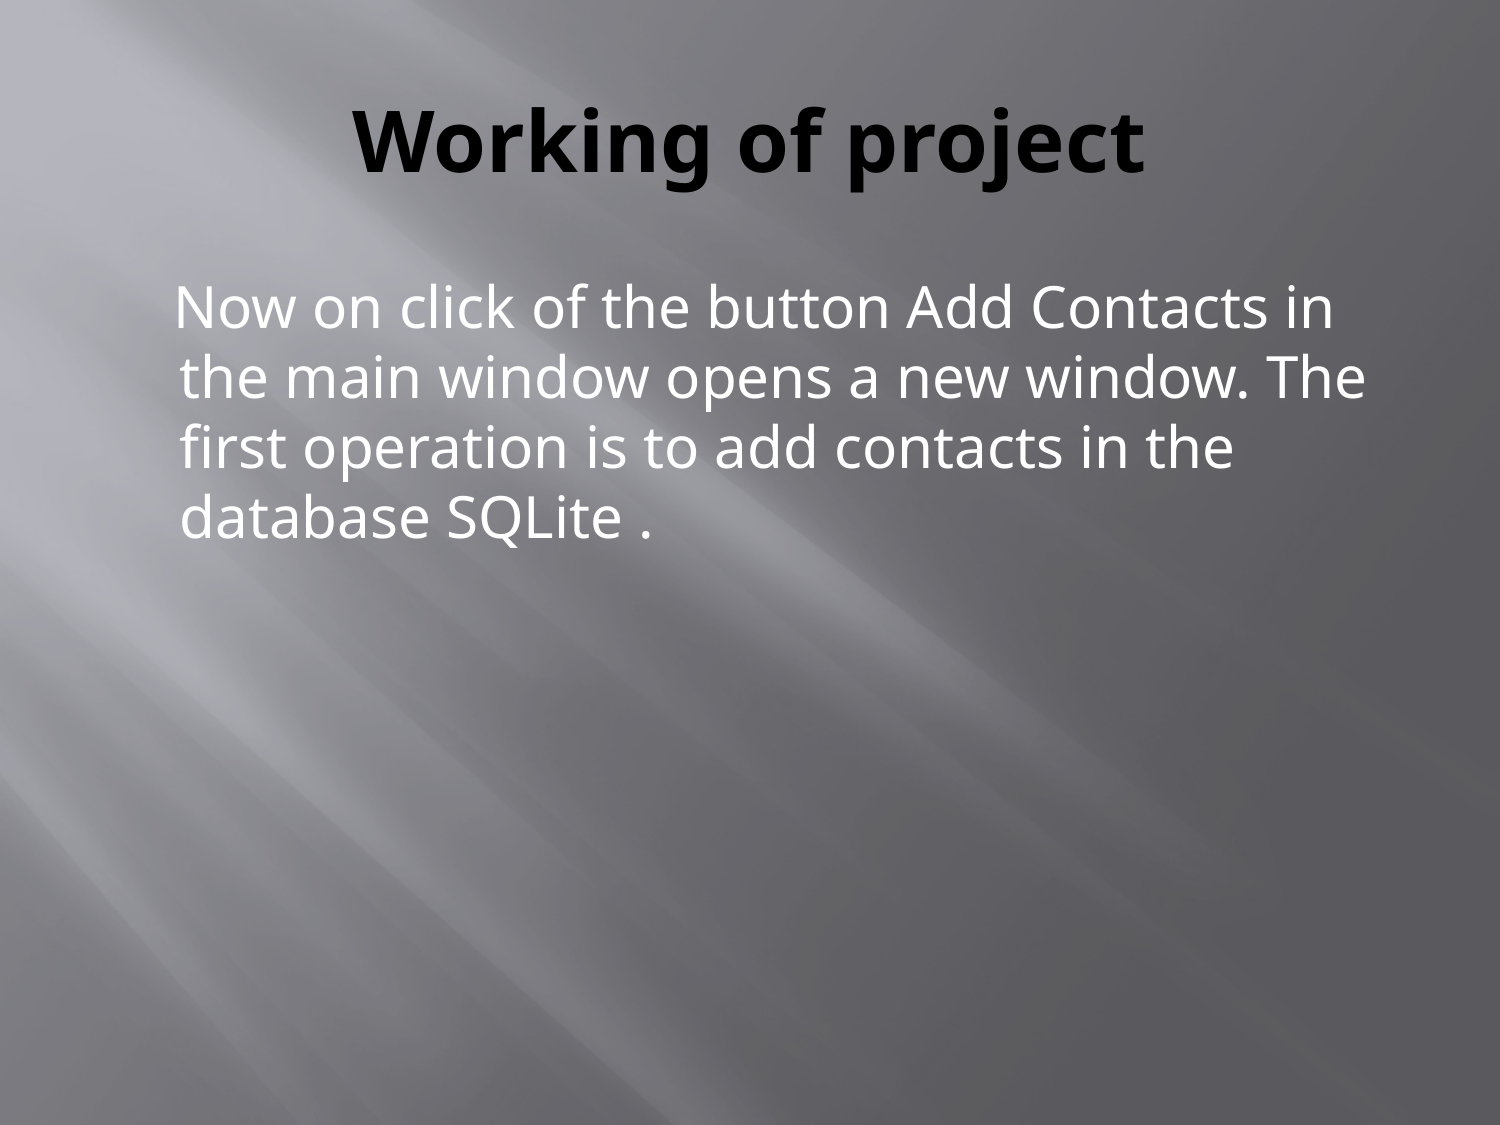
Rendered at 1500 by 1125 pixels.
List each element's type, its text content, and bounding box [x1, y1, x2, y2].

title Working of project [75, 45, 1425, 233]
list Now on click of the button Add Contacts in the main window opens a new window. The first operation is to add contacts in the database SQLite . [75, 262, 1425, 1035]
